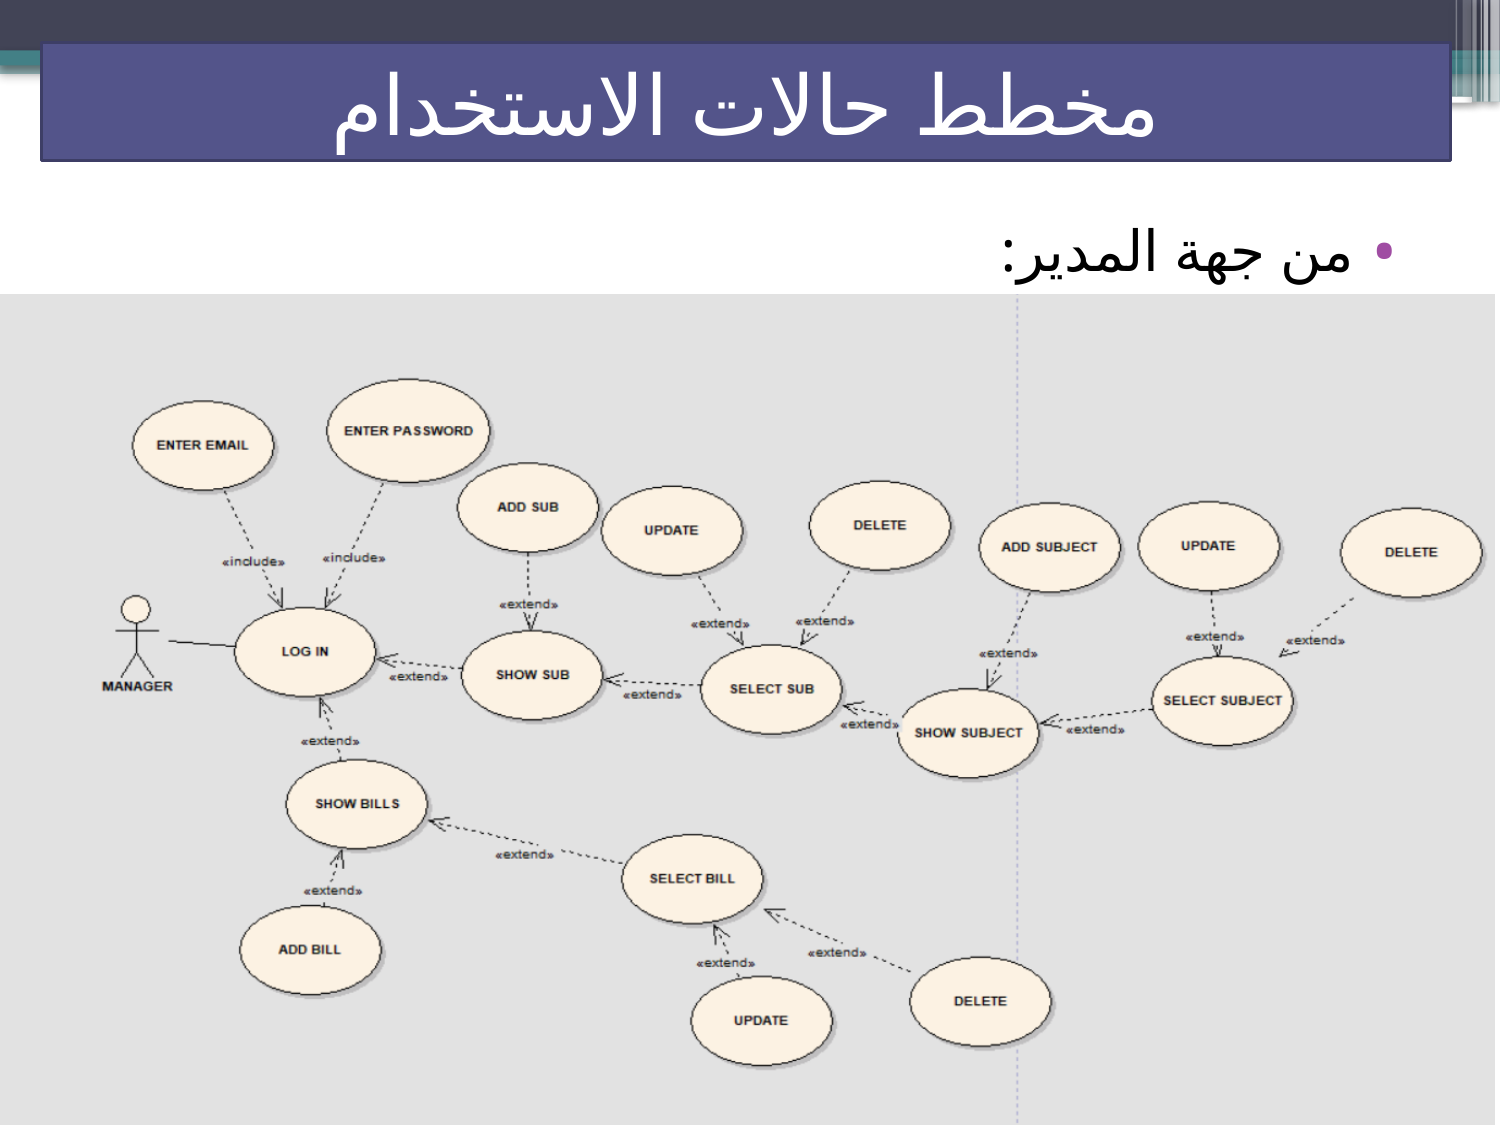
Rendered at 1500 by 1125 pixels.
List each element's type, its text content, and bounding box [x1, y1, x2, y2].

title مخطط حالات الاستخدام [40, 41, 1452, 162]
list من جهة المدير: [76, 208, 1427, 291]
picture [0, 293, 1495, 1125]
